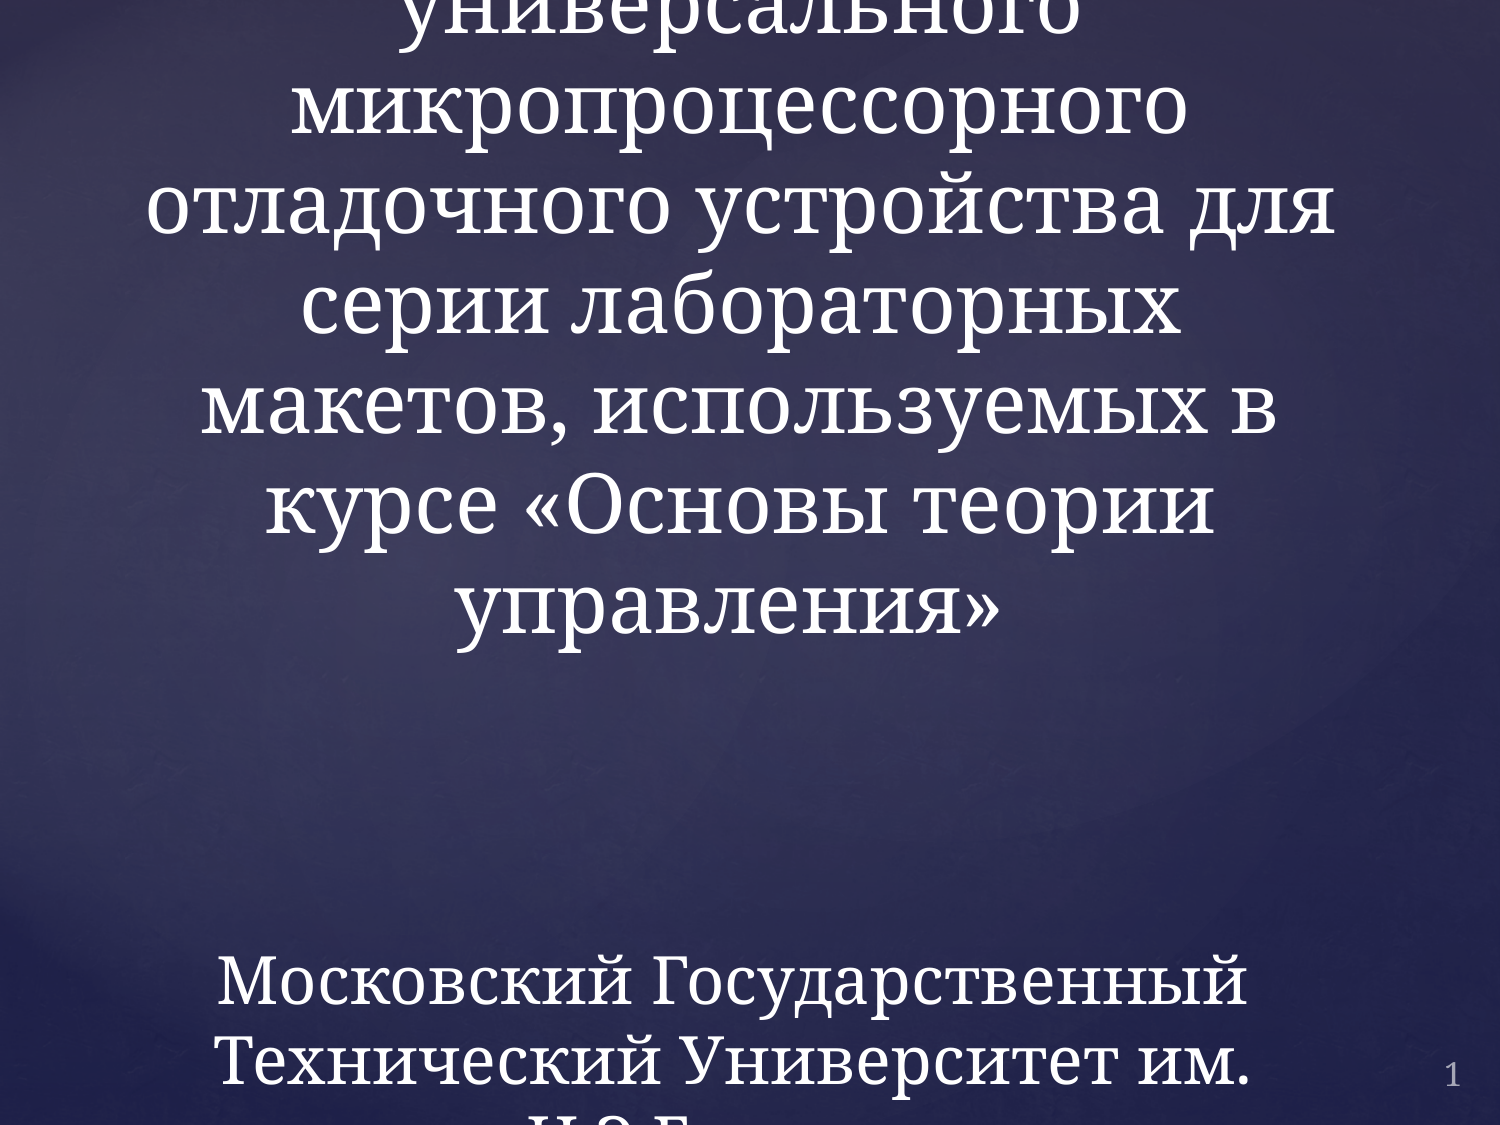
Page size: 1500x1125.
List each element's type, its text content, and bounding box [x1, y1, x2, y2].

title «Разработка универсального микропроцессорного отладочного устройства для серии лабораторных макетов, используемых в курсе «Основы теории управления» [122, 0, 1360, 658]
text_box Московский Государственный Технический Университет им. Н.Э.Баумана [19, 930, 1448, 1125]
slide_number 1 [1428, 1039, 1500, 1100]
